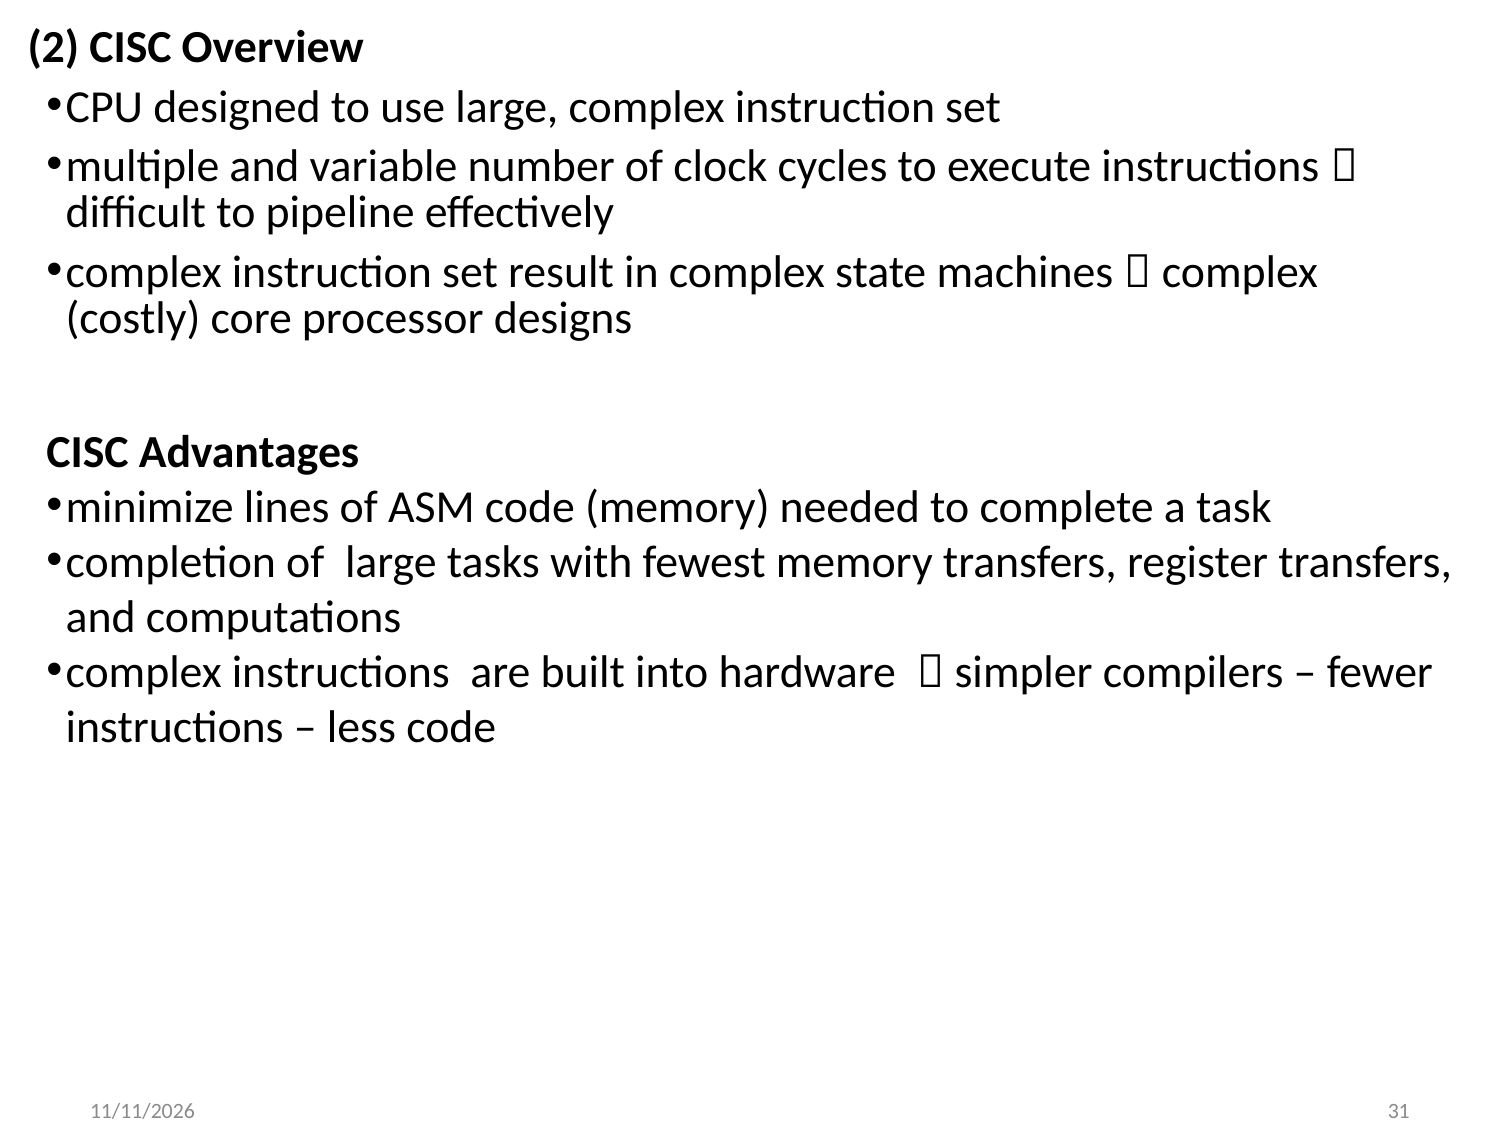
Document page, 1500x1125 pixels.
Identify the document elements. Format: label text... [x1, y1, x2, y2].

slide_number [75, 1096, 425, 1124]
text_box (2) CISC Overview CPU designed to use large, complex instruction set multiple and variable number of clock cycles to execute instructions  difficult to pipeline effectively complex instruction set result in complex state machines  complex (costly) core processor designs [12, 9, 1475, 351]
text_box CISC Advantages minimize lines of ASM code (memory) needed to complete a task completion of large tasks with fewest memory transfers, register transfers, and computations complex instructions are built into hardware  simpler compilers – fewer instructions – less code [12, 414, 1488, 759]
slide_number 31 [1074, 1096, 1425, 1124]
